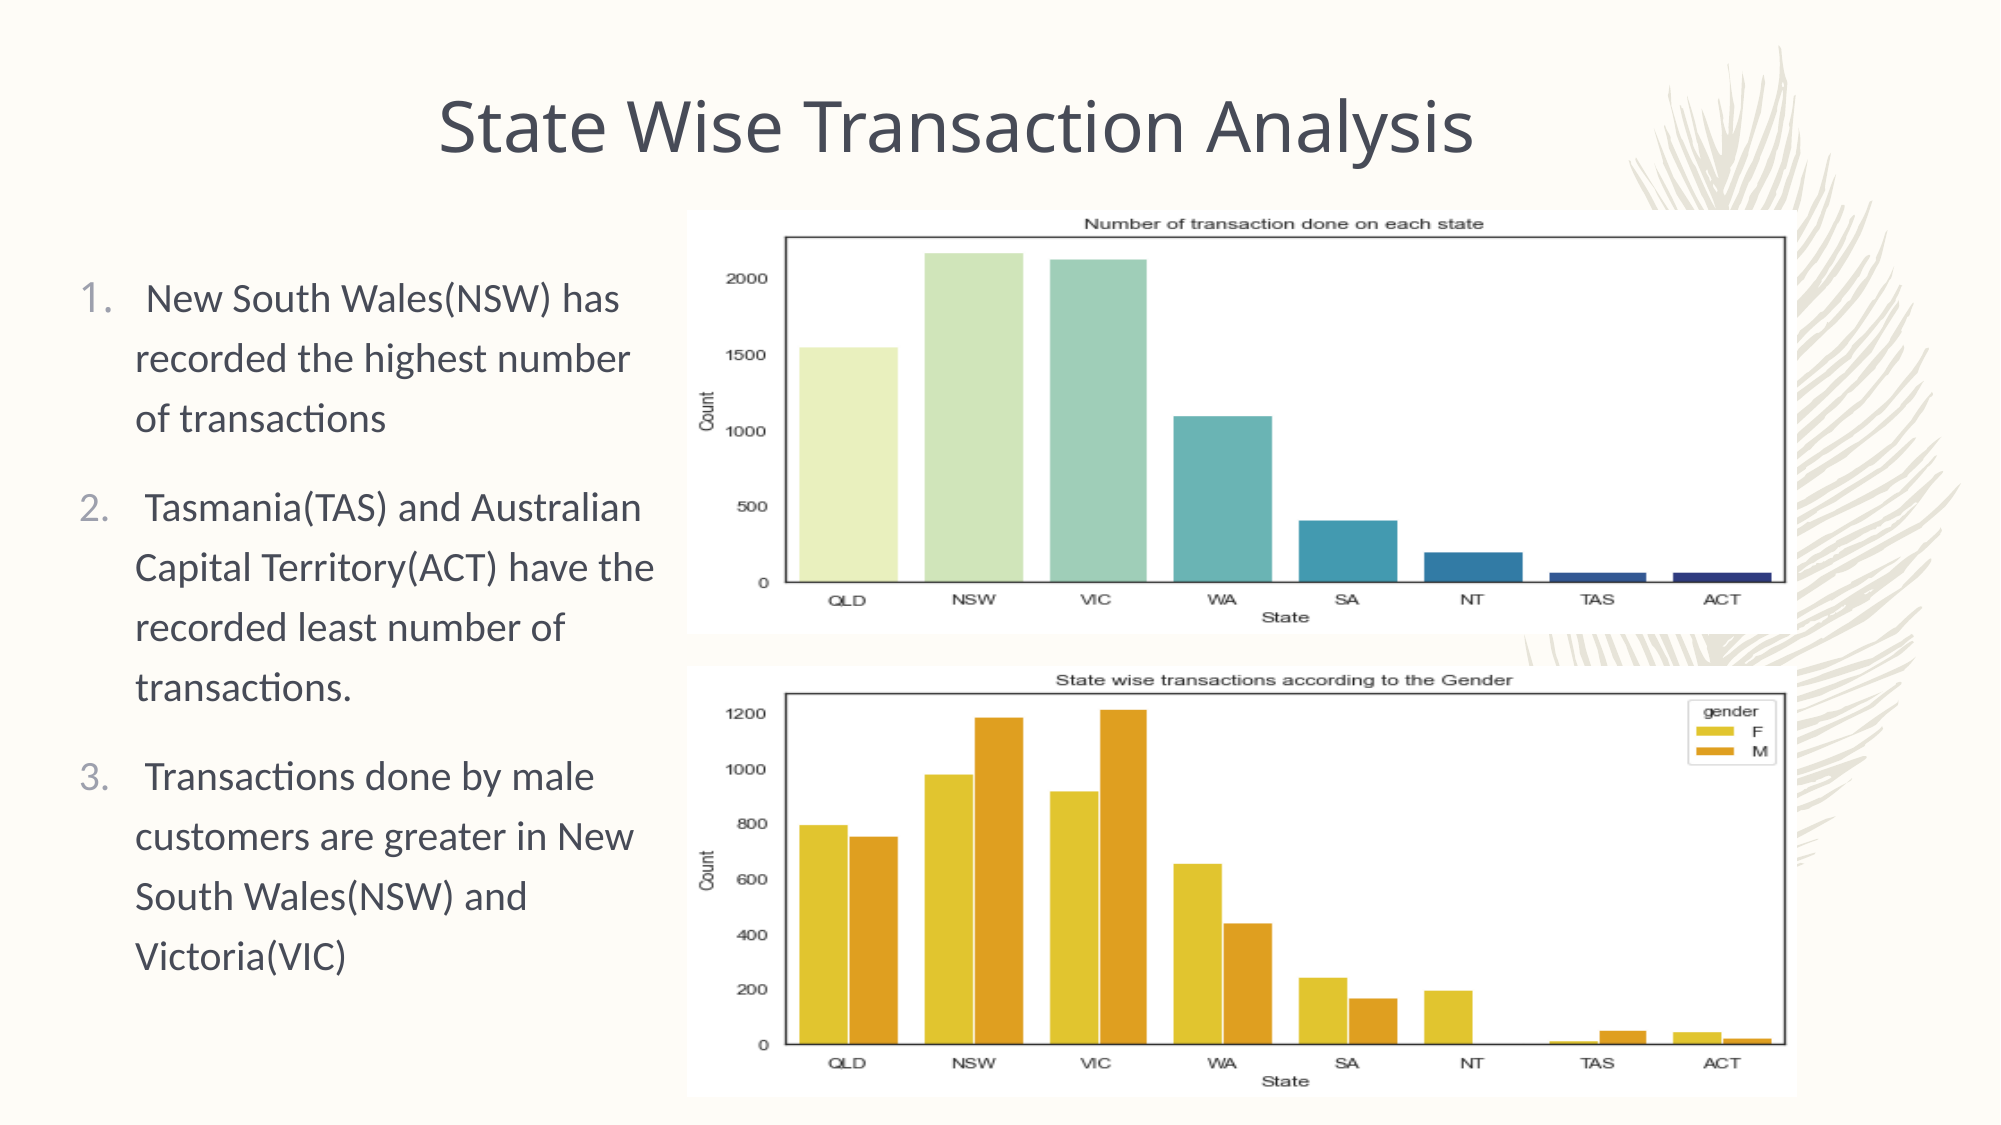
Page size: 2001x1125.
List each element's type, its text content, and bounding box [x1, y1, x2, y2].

picture [687, 666, 1798, 1097]
list New South Wales(NSW) has recorded the highest number of transactions Tasmania(TAS) and Australian Capital Territory(ACT) have the recorded least number of transactions. Transactions done by male customers are greater in New South Wales(NSW) and Victoria(VIC) [63, 253, 688, 1056]
title State Wise Transaction Analysis [423, 28, 1577, 175]
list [687, 210, 1798, 635]
